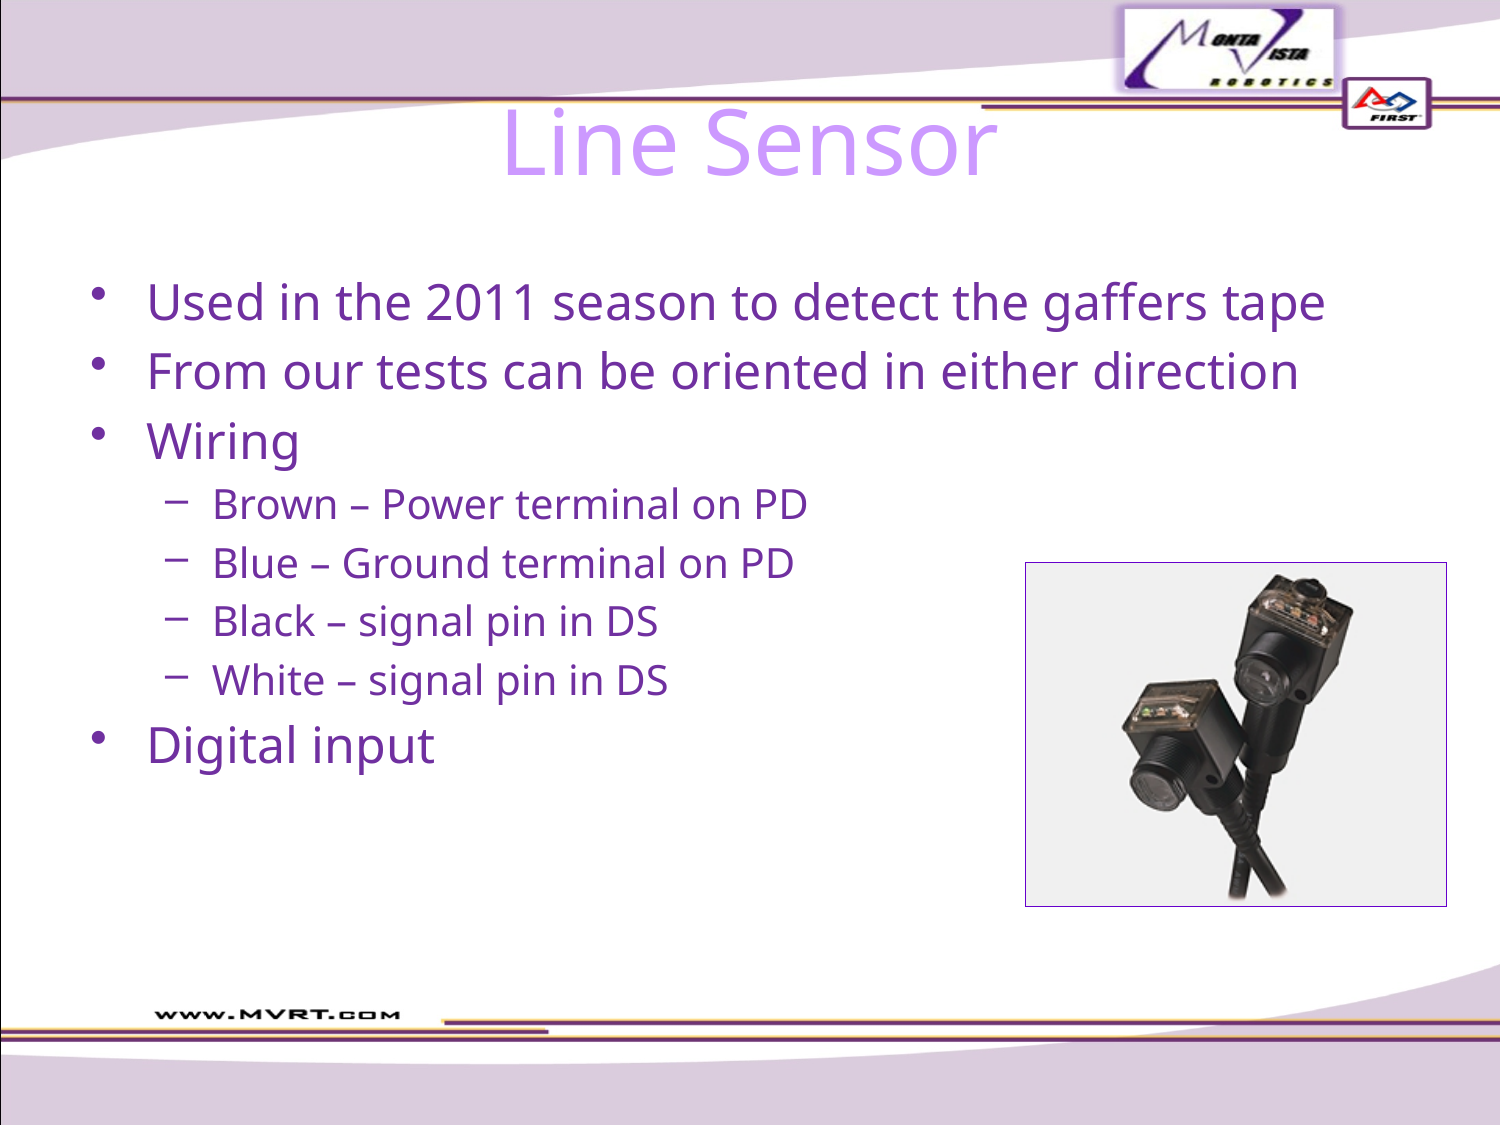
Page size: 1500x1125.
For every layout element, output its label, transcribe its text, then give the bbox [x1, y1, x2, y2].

picture [0, 0, 1500, 1125]
title Line Sensor [74, 44, 1426, 233]
list Used in the 2011 season to detect the gaffers tape From our tests can be oriented in either direction Wiring Brown – Power terminal on PD Blue – Ground terminal on PD Black – signal pin in DS White – signal pin in DS Digital input [74, 262, 1426, 1006]
